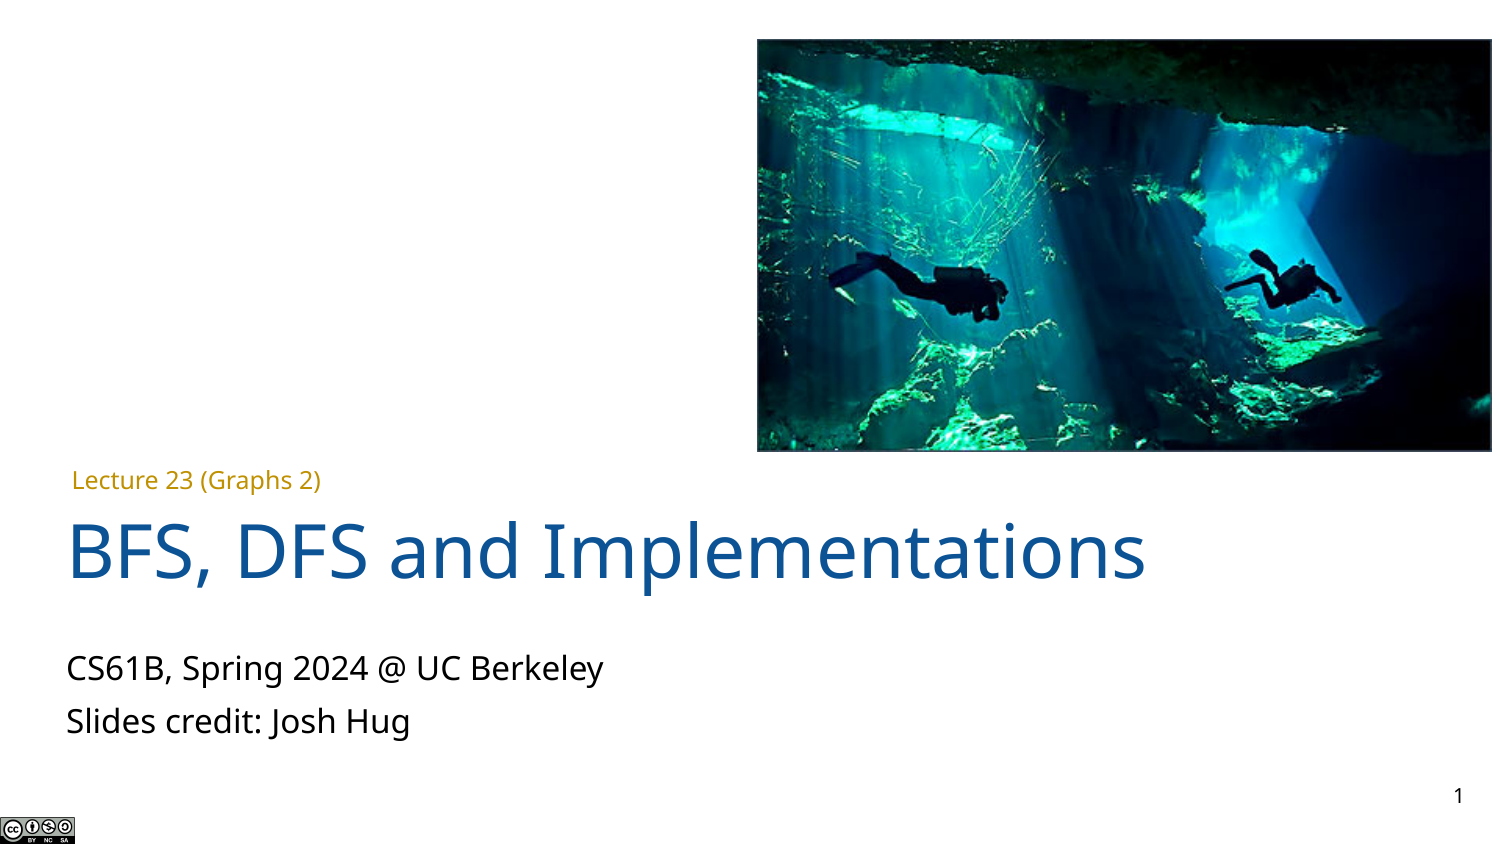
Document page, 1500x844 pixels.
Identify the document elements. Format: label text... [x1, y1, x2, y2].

title BFS, DFS and Implementations [51, 272, 1480, 609]
picture [757, 39, 1492, 453]
slide_number ‹#› [1389, 764, 1480, 830]
text_box CS61B, Spring 2024 @ UC Berkeley Slides credit: Josh Hug [51, 632, 1449, 741]
picture [0, 817, 75, 844]
text_box Lecture 23 (Graphs 2) [56, 449, 510, 496]
